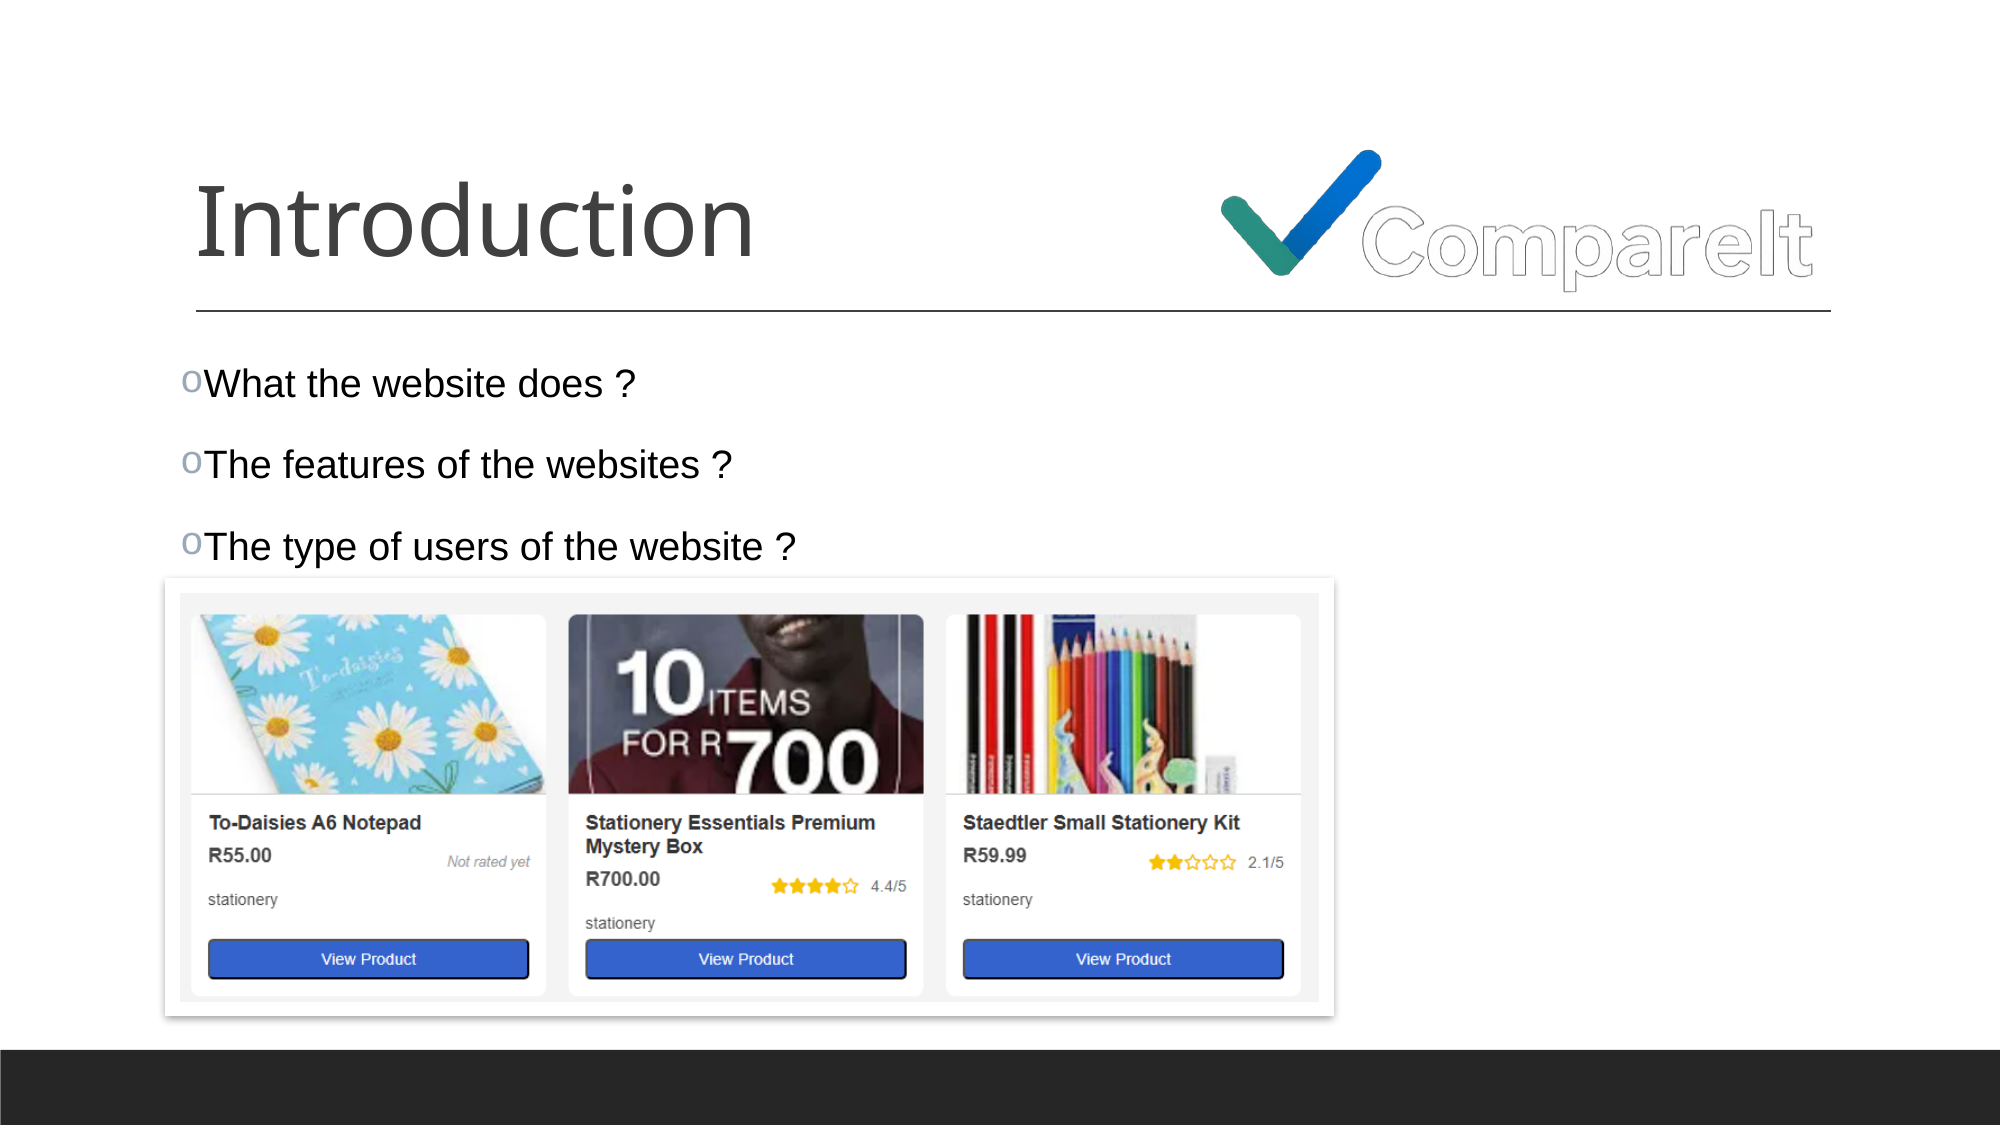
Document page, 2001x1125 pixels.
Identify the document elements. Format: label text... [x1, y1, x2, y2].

list What the website does ? The features of the websites ? The type of users of the website ? [180, 345, 1830, 963]
picture [1178, 138, 1851, 305]
title Introduction [180, 47, 1830, 285]
picture [179, 592, 1320, 1003]
